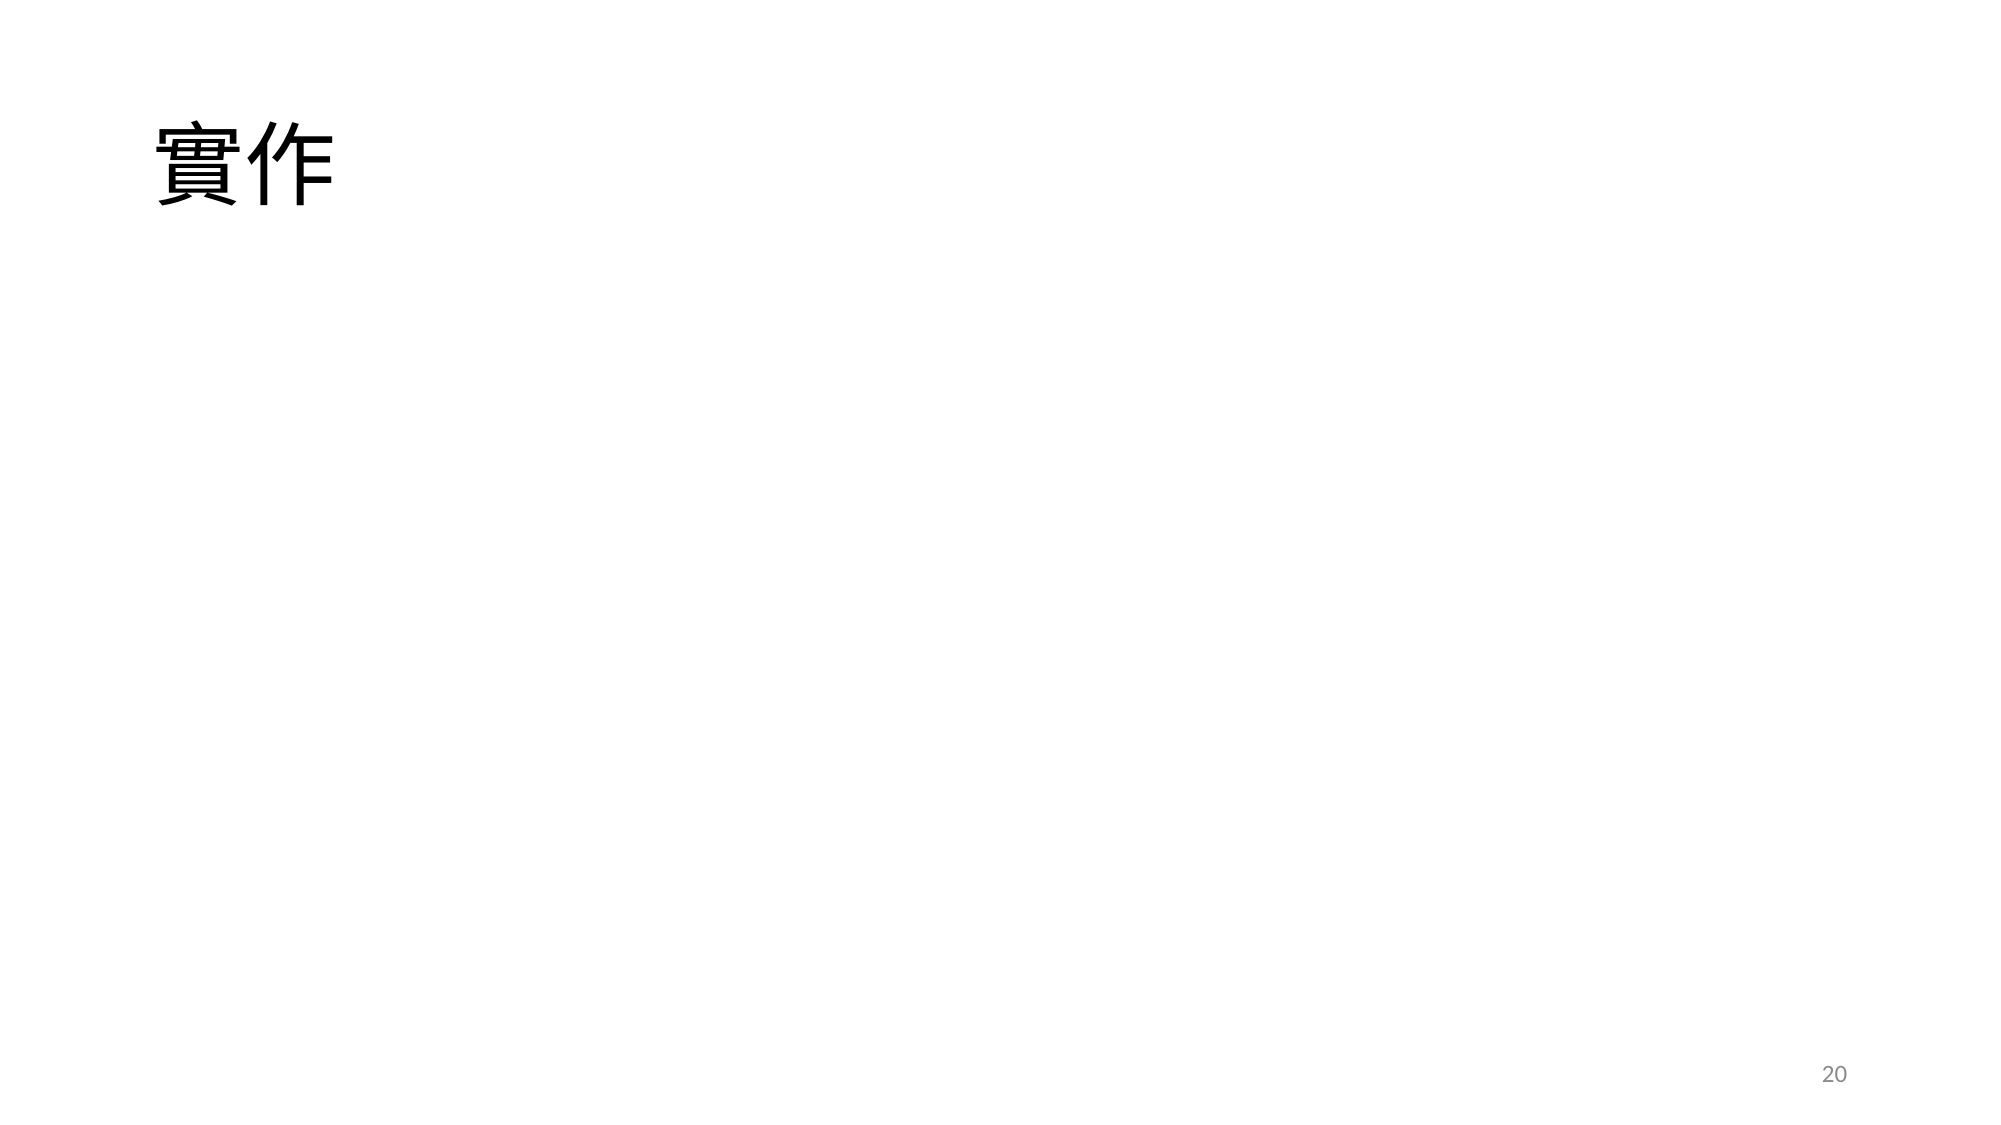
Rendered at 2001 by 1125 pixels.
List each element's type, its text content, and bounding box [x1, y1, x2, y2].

title 實作 [137, 59, 1863, 278]
slide_number 20 [1412, 1042, 1863, 1103]
